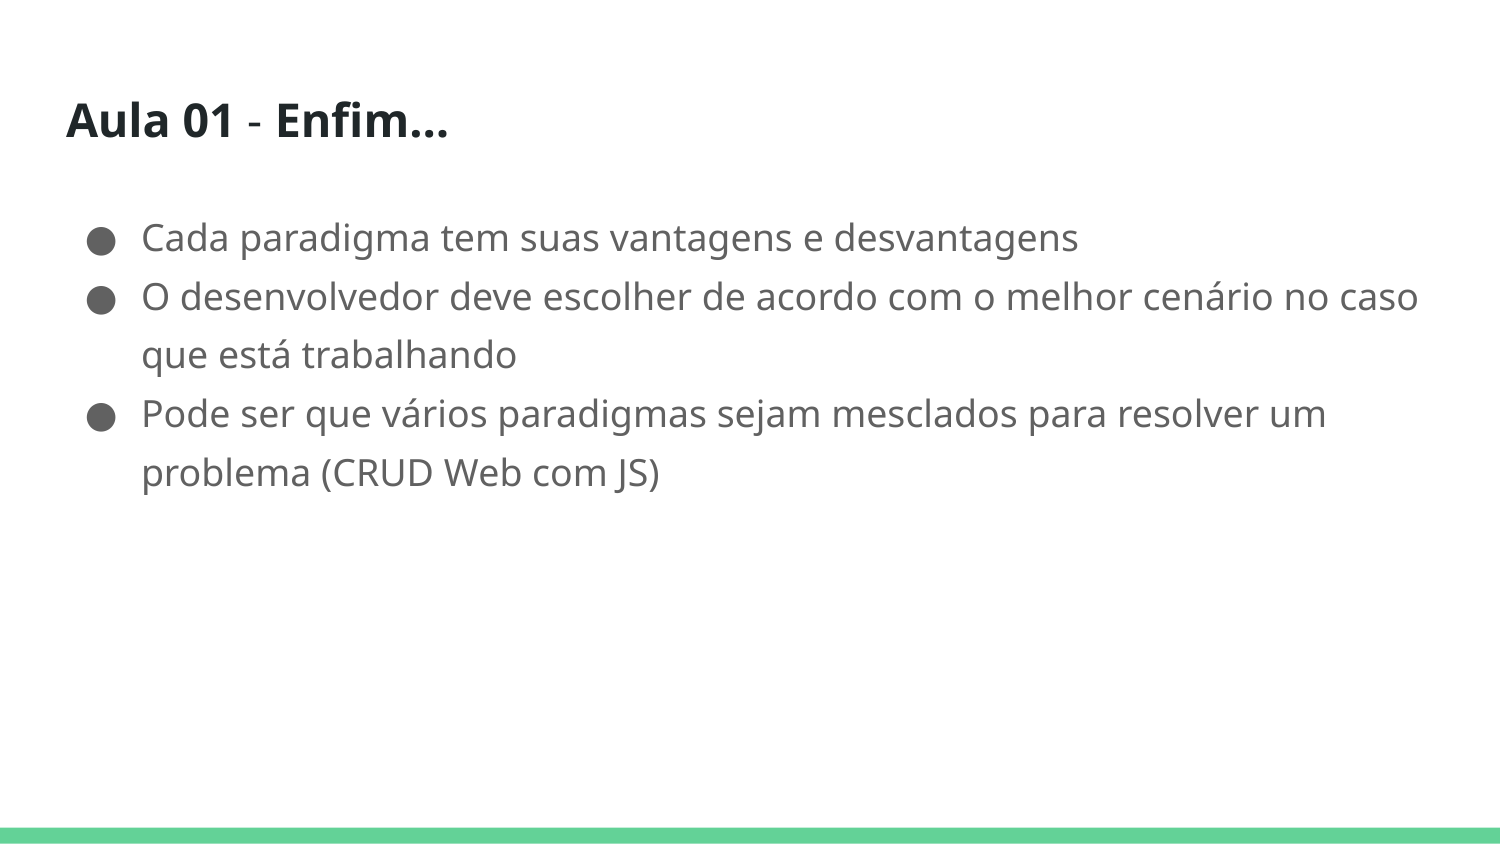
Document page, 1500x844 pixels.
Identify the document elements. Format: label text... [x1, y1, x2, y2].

title Aula 01 - Enfim… [51, 72, 1449, 167]
list Cada paradigma tem suas vantagens e desvantagens O desenvolvedor deve escolher de acordo com o melhor cenário no caso que está trabalhando Pode ser que vários paradigmas sejam mesclados para resolver um problema (CRUD Web com JS) [51, 189, 1449, 750]
